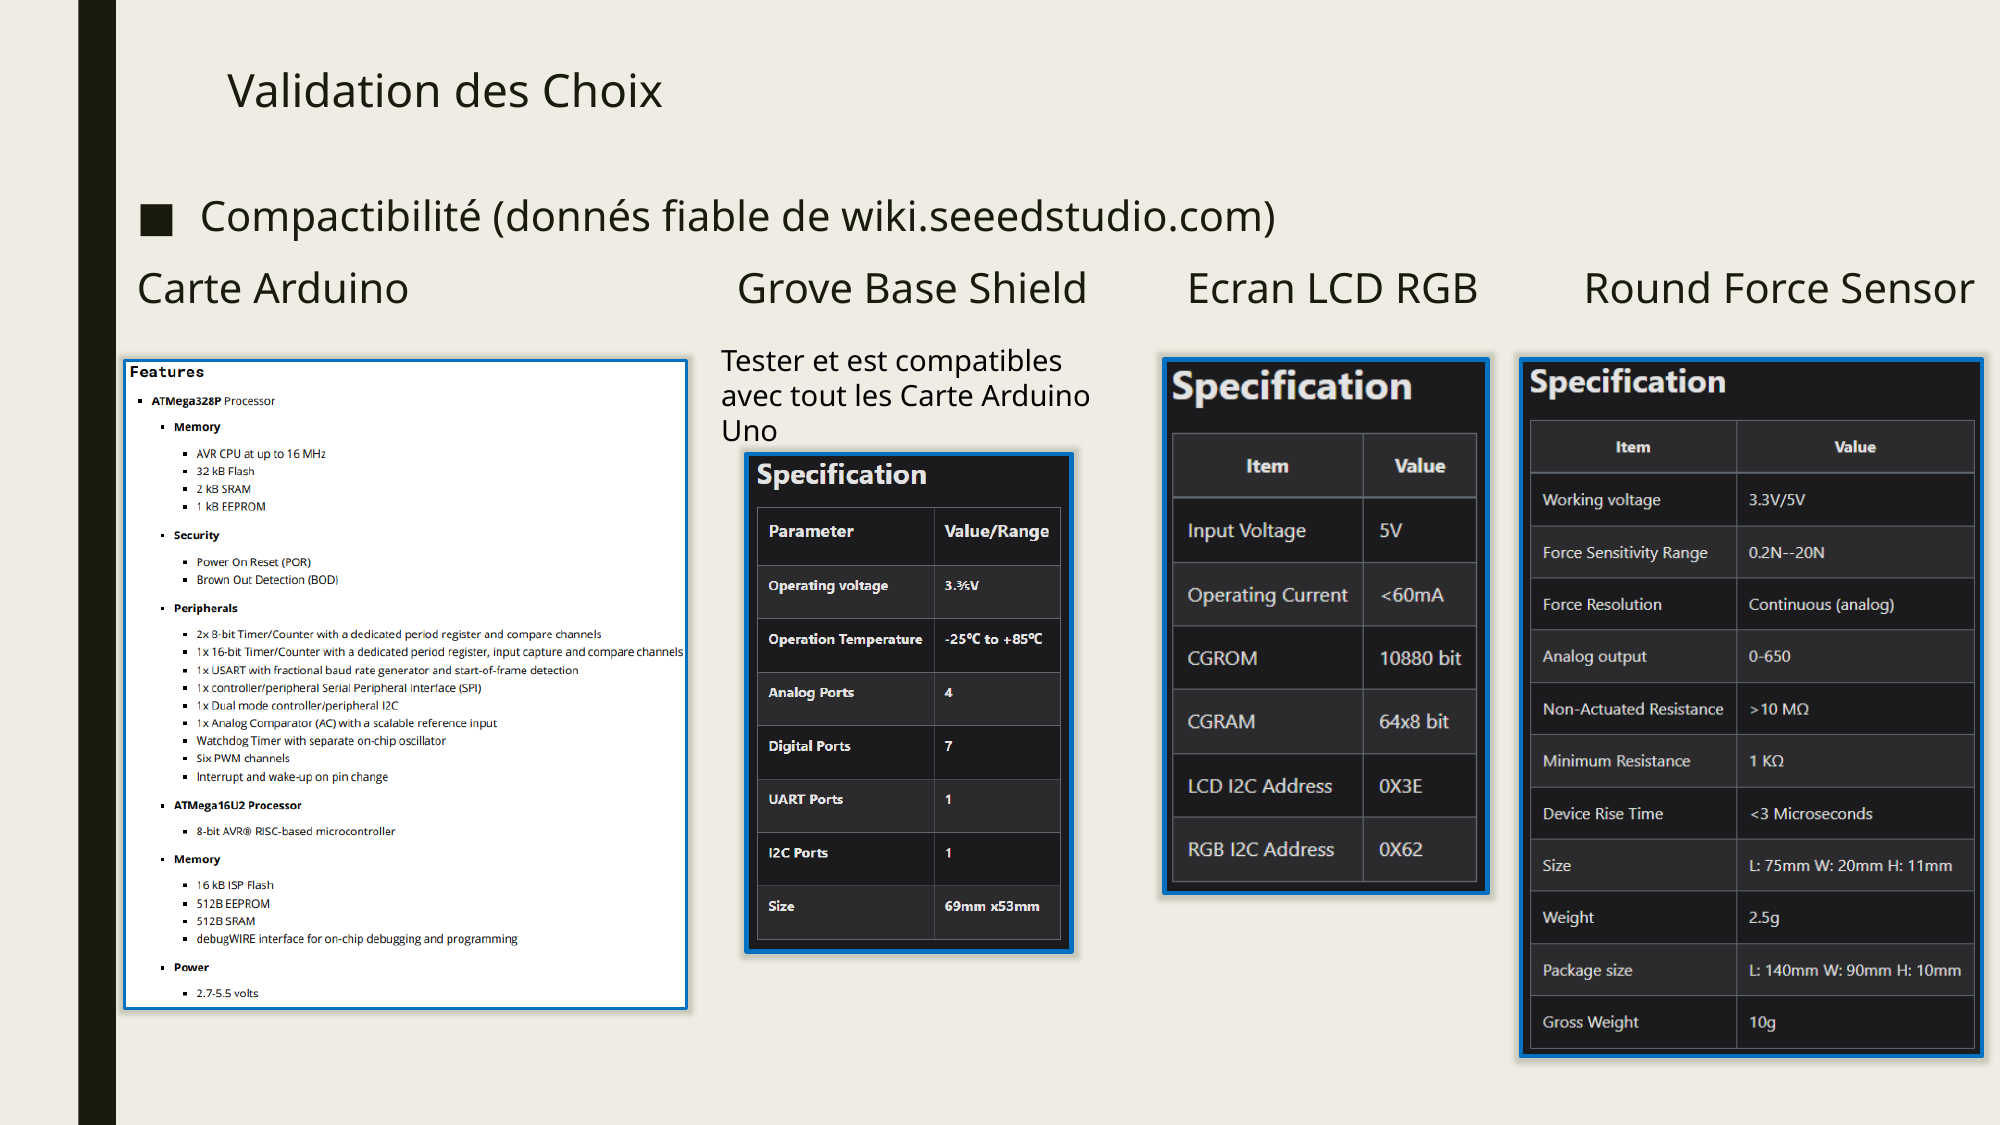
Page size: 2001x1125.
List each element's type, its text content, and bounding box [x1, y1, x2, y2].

text_box Tester et est compatibles avec tout les Carte Arduino Uno [706, 335, 1113, 455]
picture [1166, 361, 1486, 891]
picture [749, 456, 1070, 949]
list Compactibilité (donnés fiable de wiki.seeedstudio.com) Carte Arduino Grove Base Shield Ecran LCD RGB Round Force Sensor [121, 185, 2000, 338]
title Validation des Choix [212, 61, 1788, 182]
picture [125, 361, 686, 1008]
picture [1523, 361, 1980, 1054]
